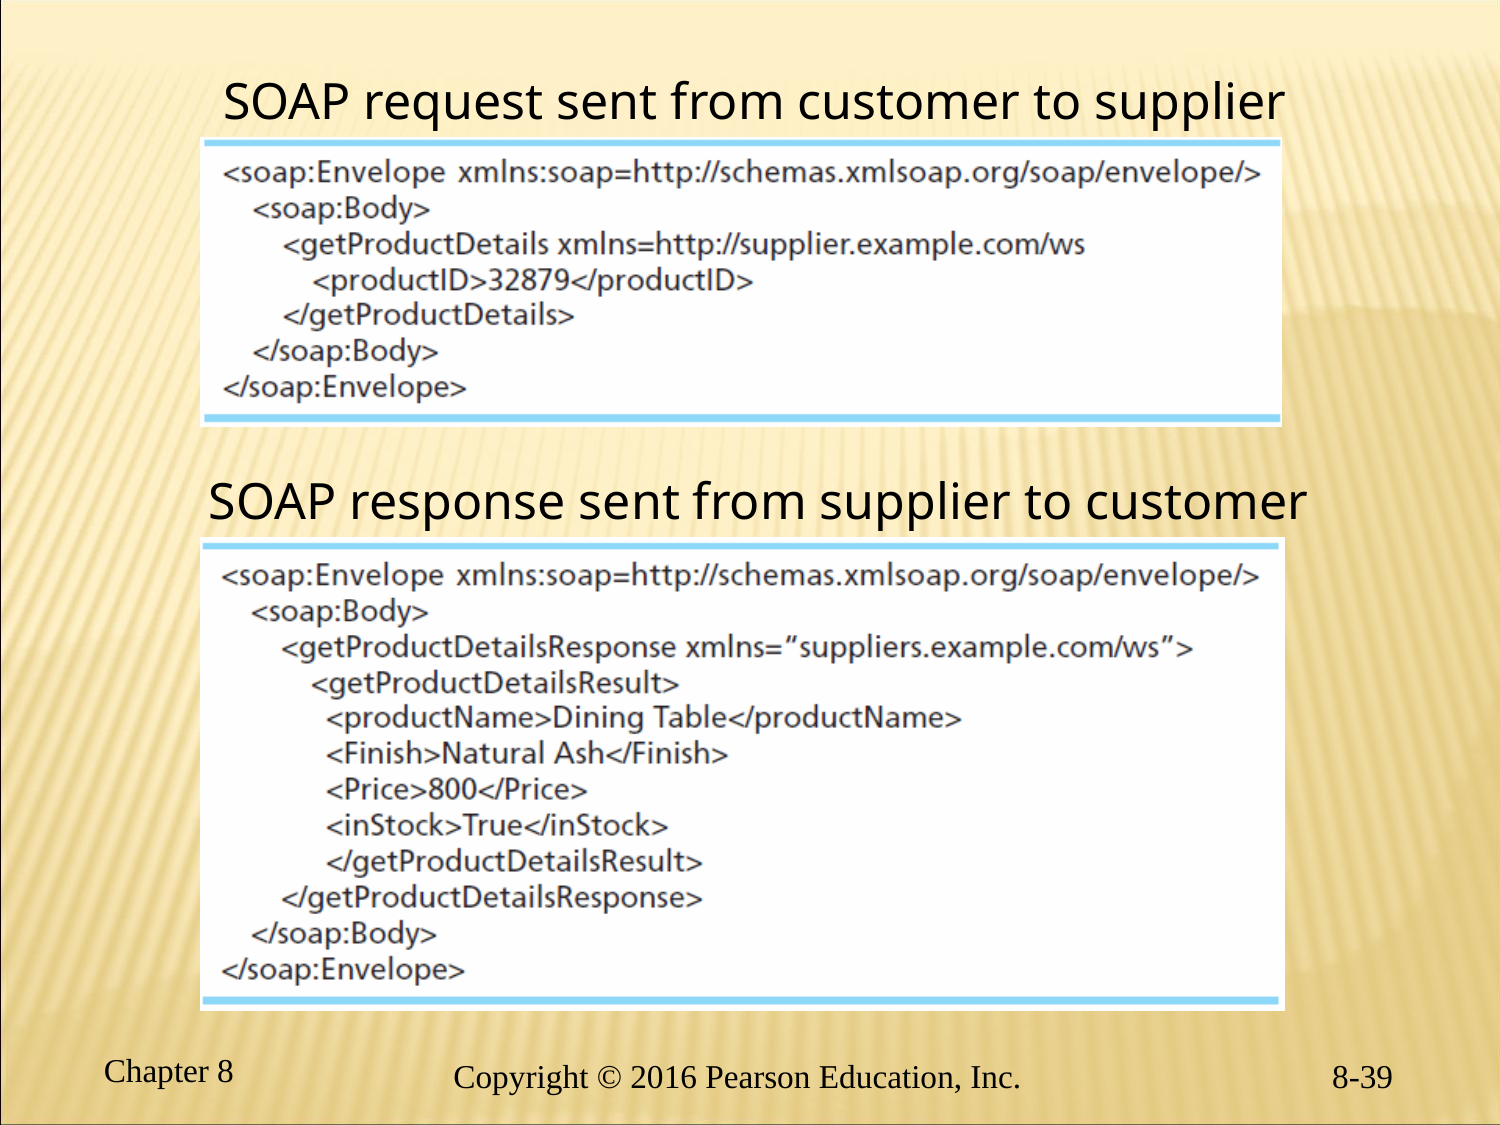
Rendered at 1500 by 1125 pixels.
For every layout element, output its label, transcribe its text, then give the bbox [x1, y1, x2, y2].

picture [0, 0, 1500, 1125]
text_box SOAP request sent from customer to supplier [208, 62, 1302, 138]
text_box SOAP response sent from supplier to customer [194, 462, 1324, 538]
